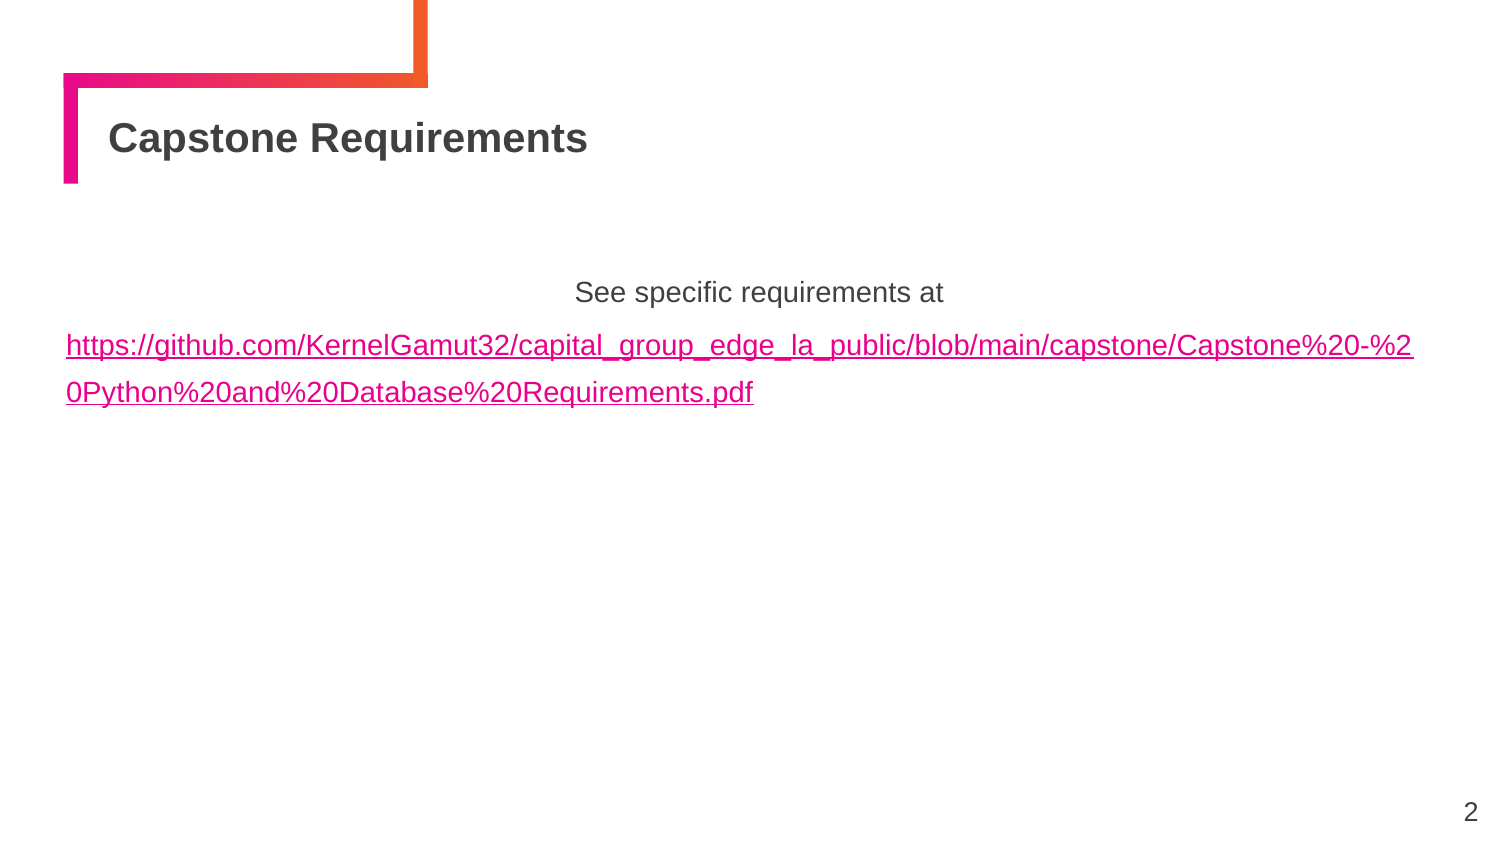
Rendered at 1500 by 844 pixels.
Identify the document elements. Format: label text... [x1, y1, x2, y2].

slide_number 2 [1403, 779, 1494, 844]
text_box See specific requirements at https://github.com/KernelGamut32/capital_group_edge_la_public/blob/main/capstone/Capstone%20-%20Python%20and%20Database%20Requirements.pdf [51, 241, 1455, 770]
title Capstone Requirements [100, 117, 1455, 169]
